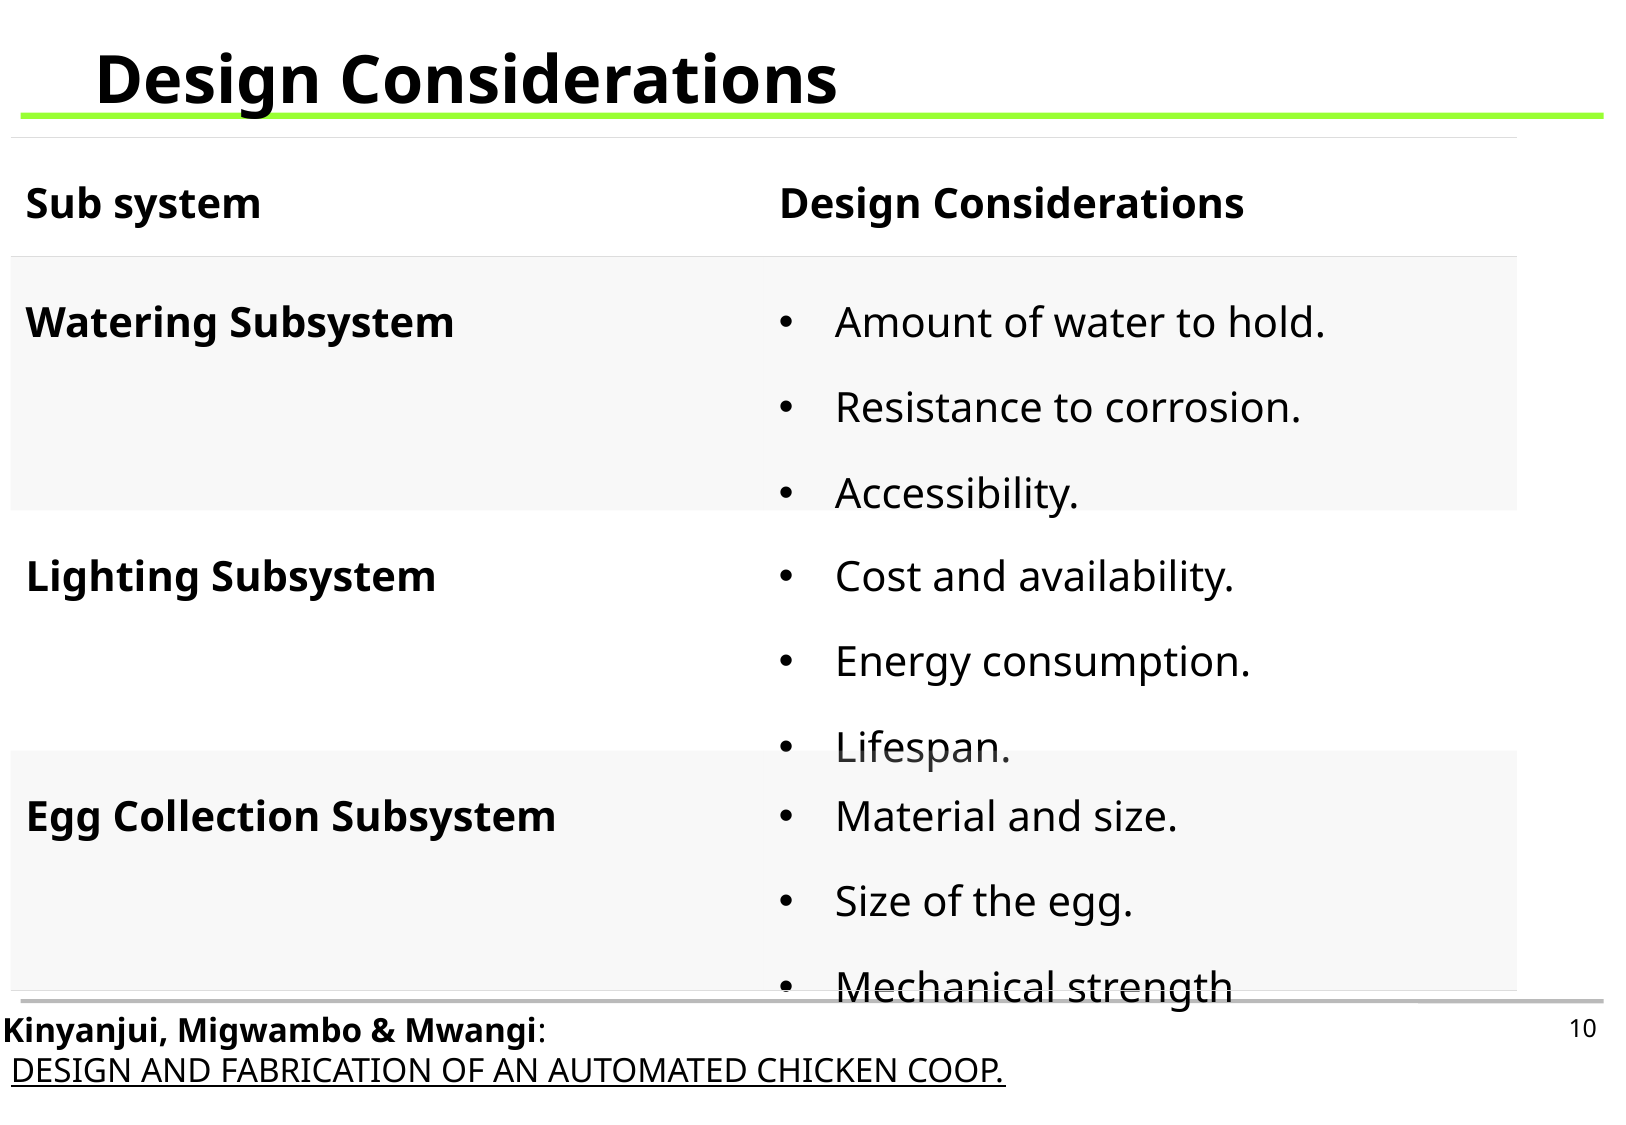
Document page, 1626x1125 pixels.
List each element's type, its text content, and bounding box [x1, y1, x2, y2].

table_header Design Considerations [764, 138, 1517, 256]
table_cell Amount of water to hold. Resistance to corrosion. Accessibility. [764, 257, 1517, 510]
table_cell Material and size. Size of the egg. Mechanical strength [764, 751, 1517, 990]
table_cell Cost and availability. Energy consumption. Lifespan. [764, 510, 1517, 751]
table_cell Lighting Subsystem [11, 510, 764, 751]
table_cell Egg Collection Subsystem [11, 751, 764, 990]
table_cell Watering Subsystem [11, 257, 764, 510]
table_header Sub system [11, 138, 764, 256]
text_box Design Considerations [79, 29, 860, 125]
